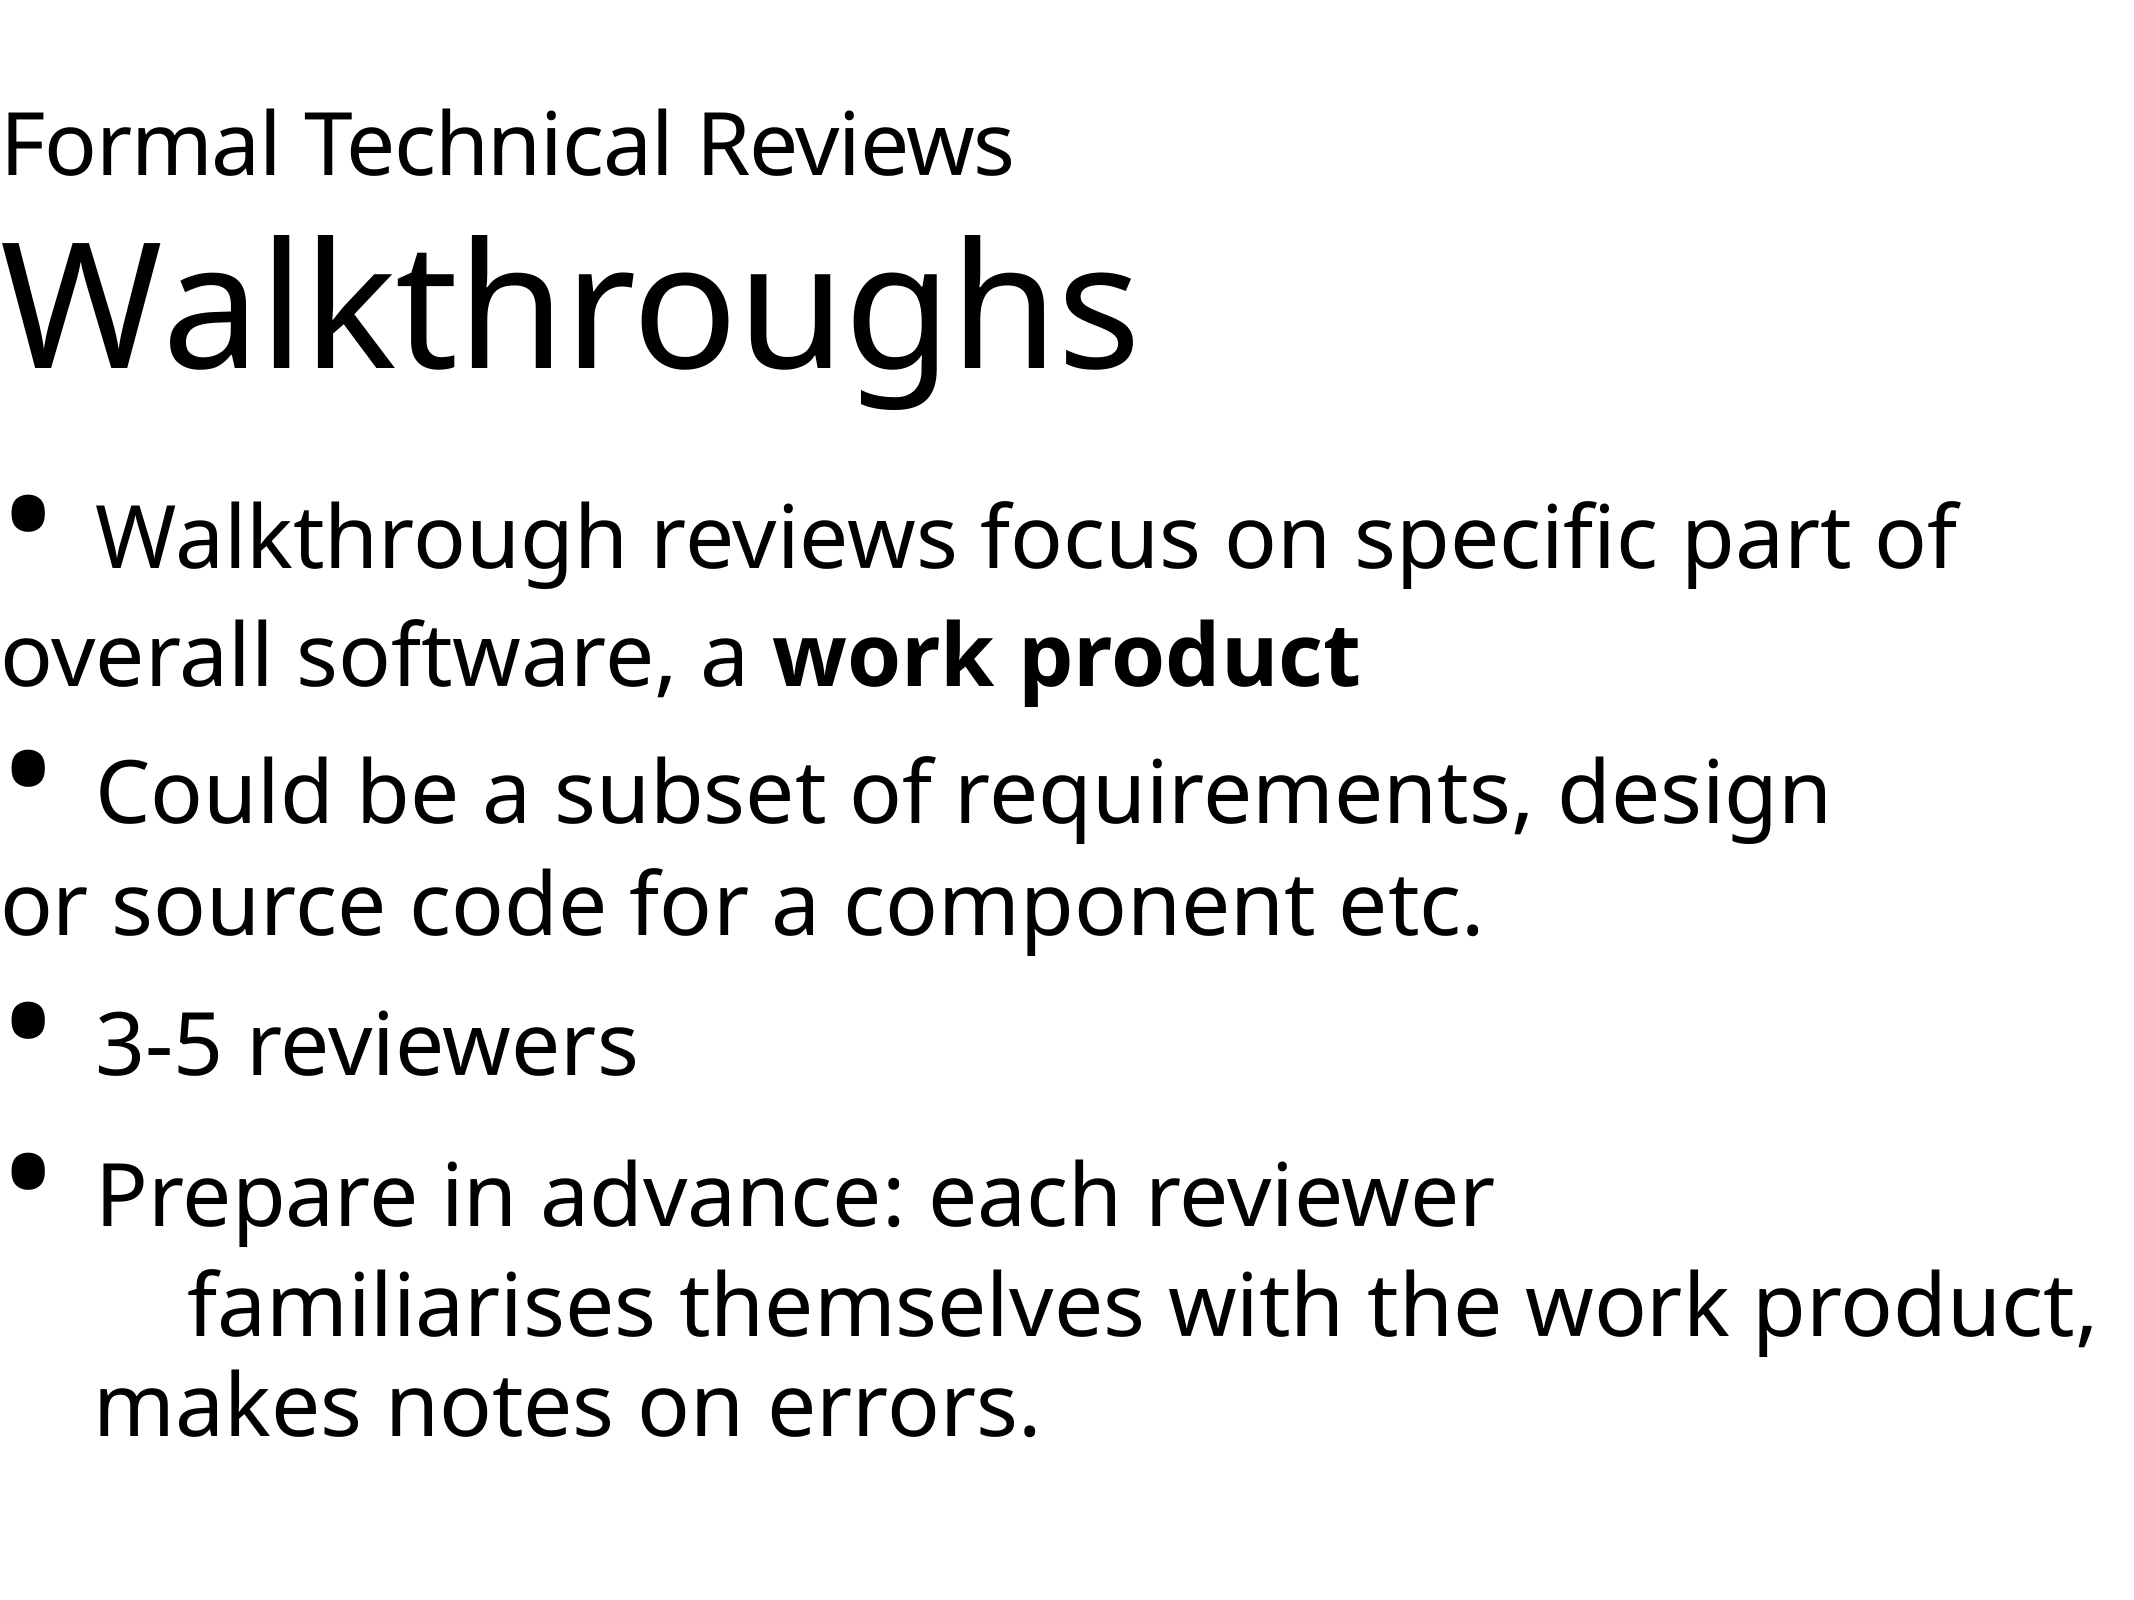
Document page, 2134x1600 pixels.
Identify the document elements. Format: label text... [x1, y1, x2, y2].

text_box Formal Technical Reviews Walkthroughs • Walkthrough reviews focus on specific part of overall software, a work product • Could be a subset of requirements, design or source code for a component etc. • 3-5 reviewers • Prepare in advance: each reviewer familiarises themselves with the work product, makes notes on errors. [0, 88, 2126, 1457]
